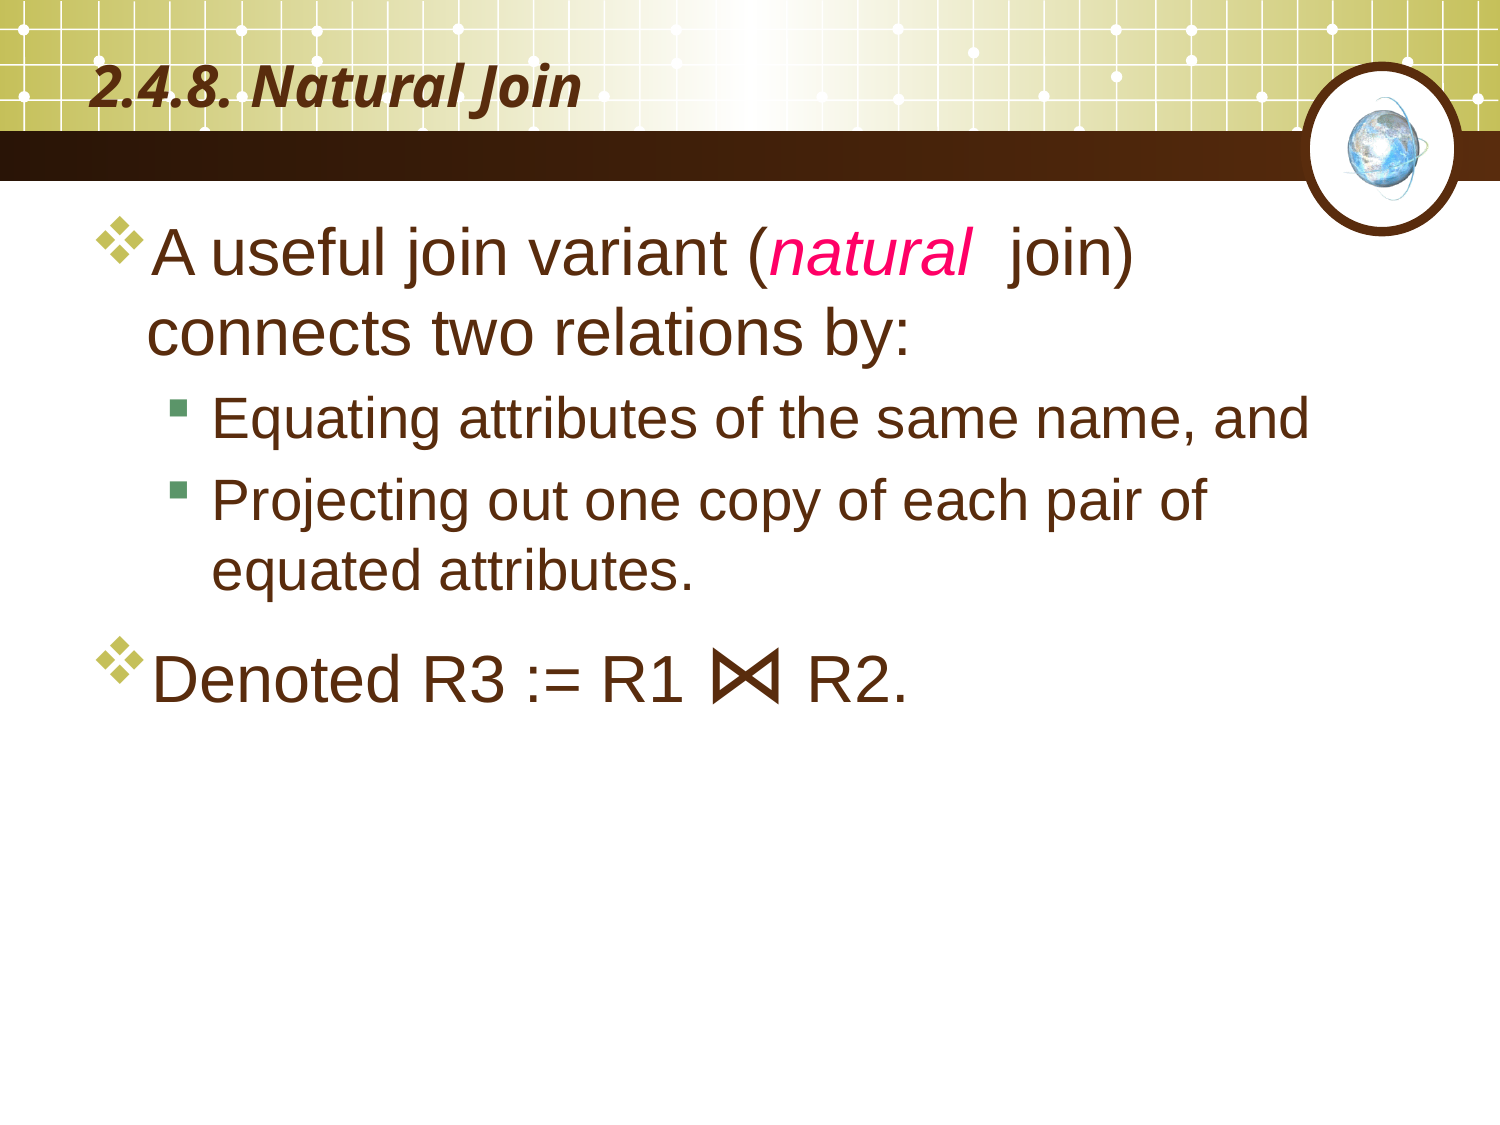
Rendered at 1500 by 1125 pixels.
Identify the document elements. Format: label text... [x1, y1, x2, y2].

picture [1310, 72, 1454, 210]
title 2.4.8. Natural Join [75, 37, 1288, 130]
list A useful join variant (natural join) connects two relations by: Equating attributes of the same name, and Projecting out one copy of each pair of equated attributes. Denoted R3 := R1 ⋈ R2. [75, 201, 1425, 1038]
